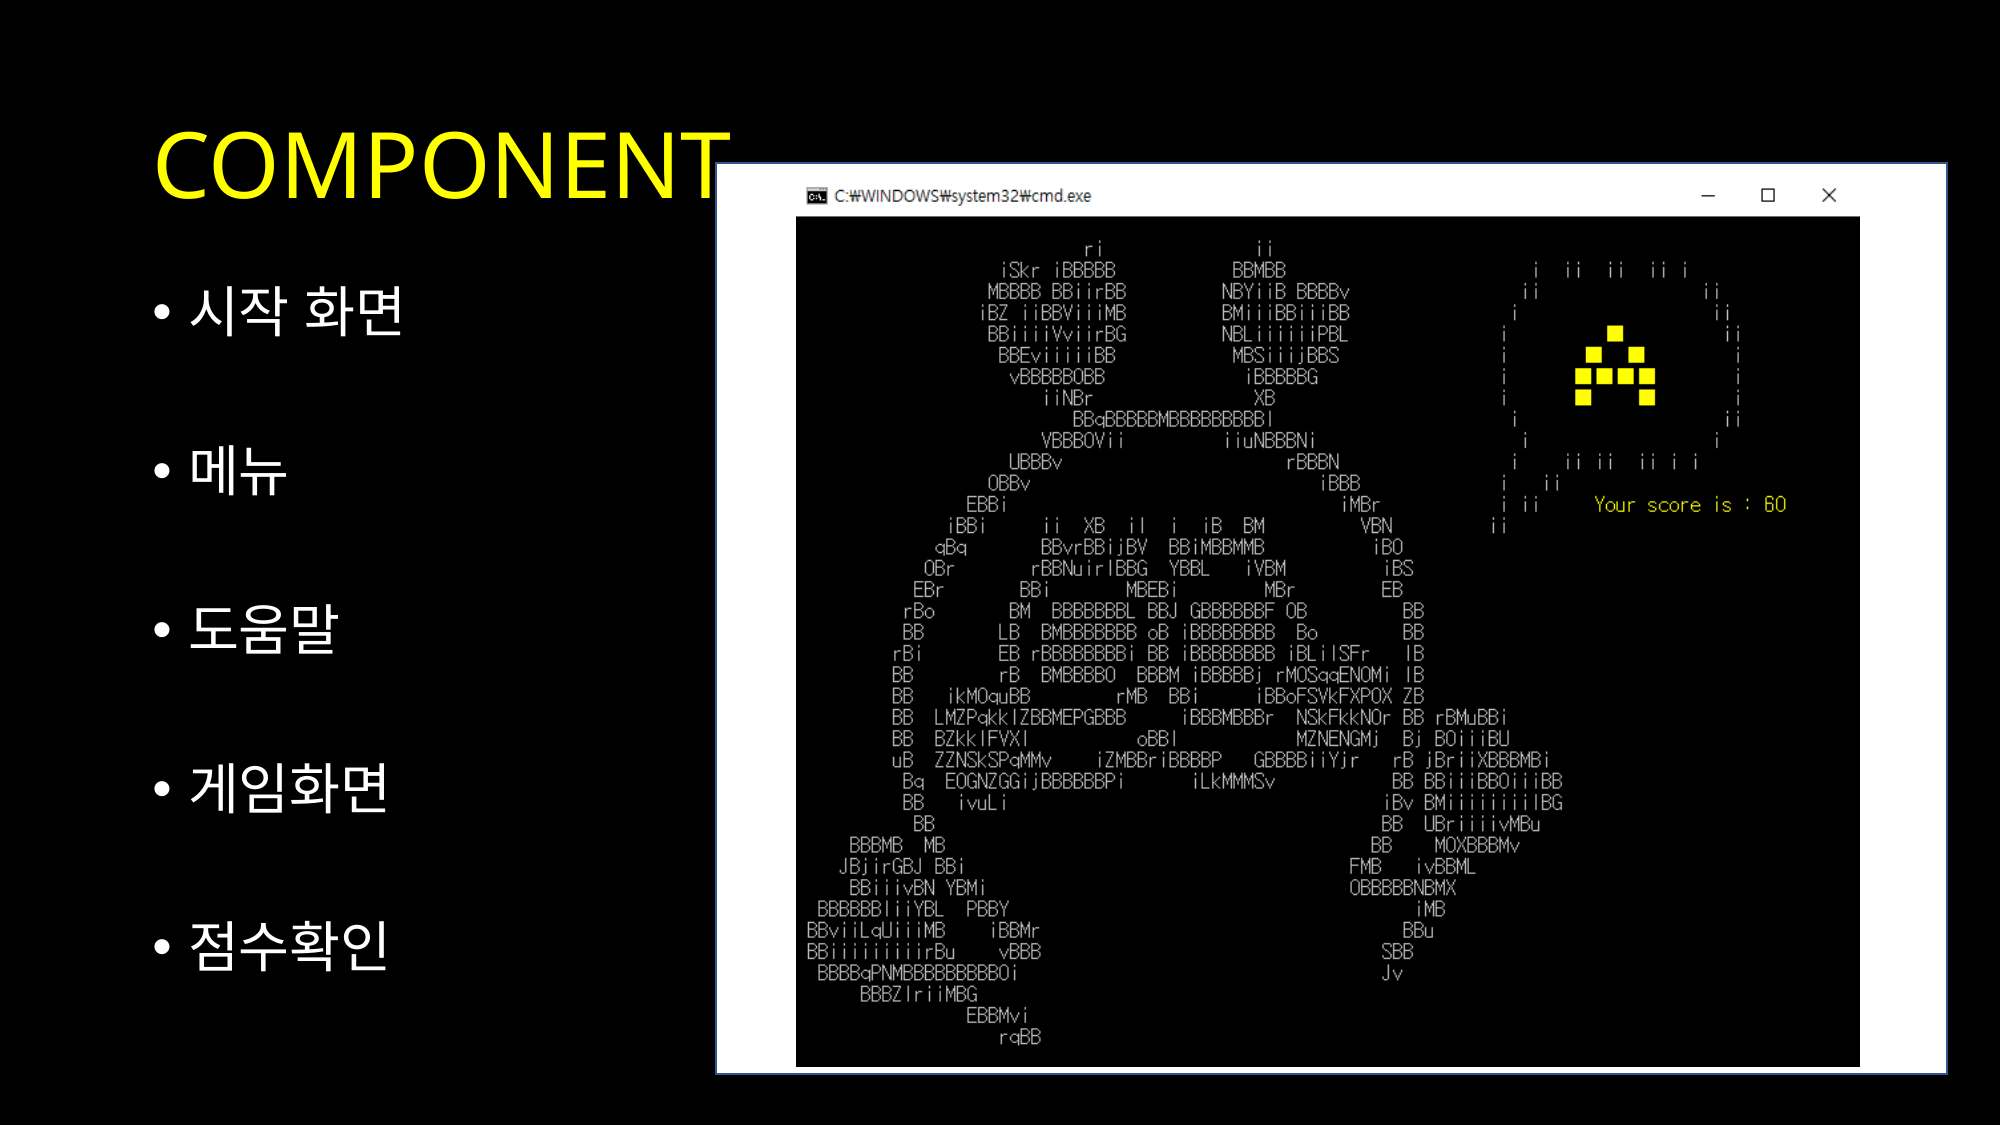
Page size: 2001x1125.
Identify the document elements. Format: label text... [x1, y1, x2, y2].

picture [796, 178, 1860, 1067]
list 시작 화면 메뉴 도움말 게임화면 점수확인 [137, 277, 715, 992]
text_box [715, 162, 1948, 1075]
title COMPONENT [137, 59, 1863, 277]
